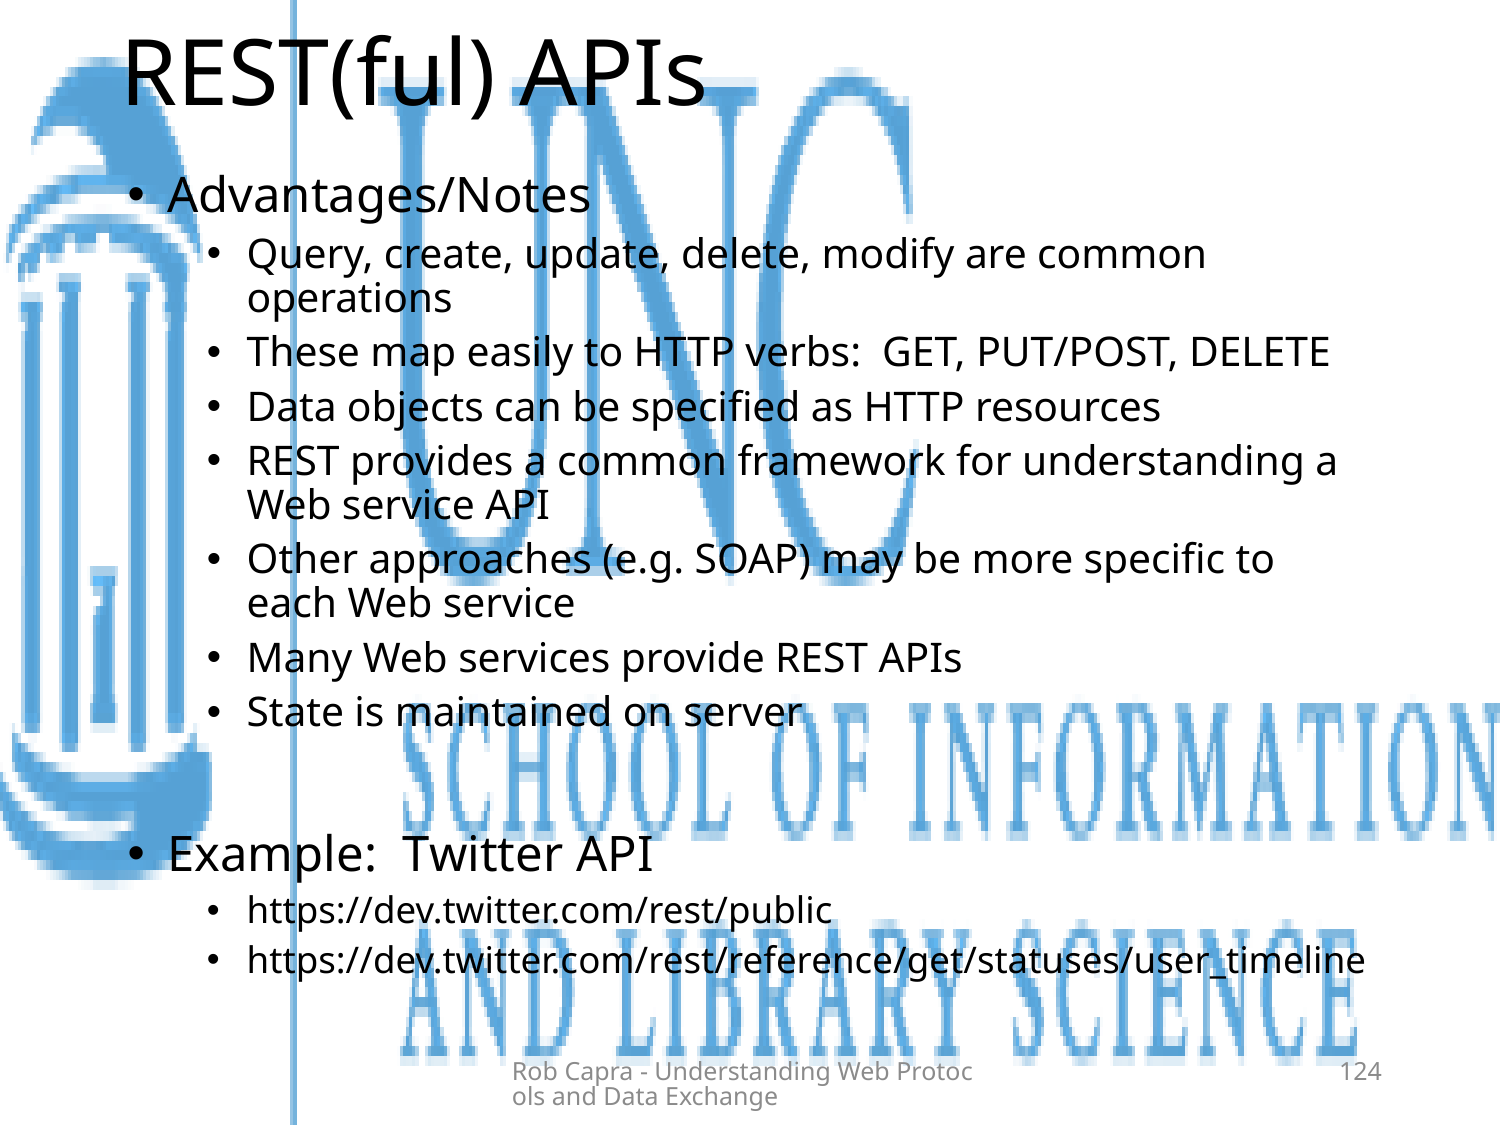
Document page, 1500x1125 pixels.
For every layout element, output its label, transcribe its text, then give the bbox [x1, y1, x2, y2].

picture [0, 0, 1500, 1125]
slide_number 124 [1059, 1042, 1397, 1103]
footer Rob Capra - Understanding Web Protocols and Data Exchange [496, 1042, 1004, 1103]
list Advantages/Notes Query, create, update, delete, modify are common operations These map easily to HTTP verbs: GET, PUT/POST, DELETE Data objects can be specified as HTTP resources REST provides a common framework for understanding a Web service API Other approaches (e.g. SOAP) may be more specific to each Web service Many Web services provide REST APIs State is maintained on server Example: Twitter API https://dev.twitter.com/rest/public https://dev.twitter.com/rest/reference/get/statuses/user_timeline [112, 162, 1388, 1000]
title REST(ful) APIs [105, 0, 1381, 152]
